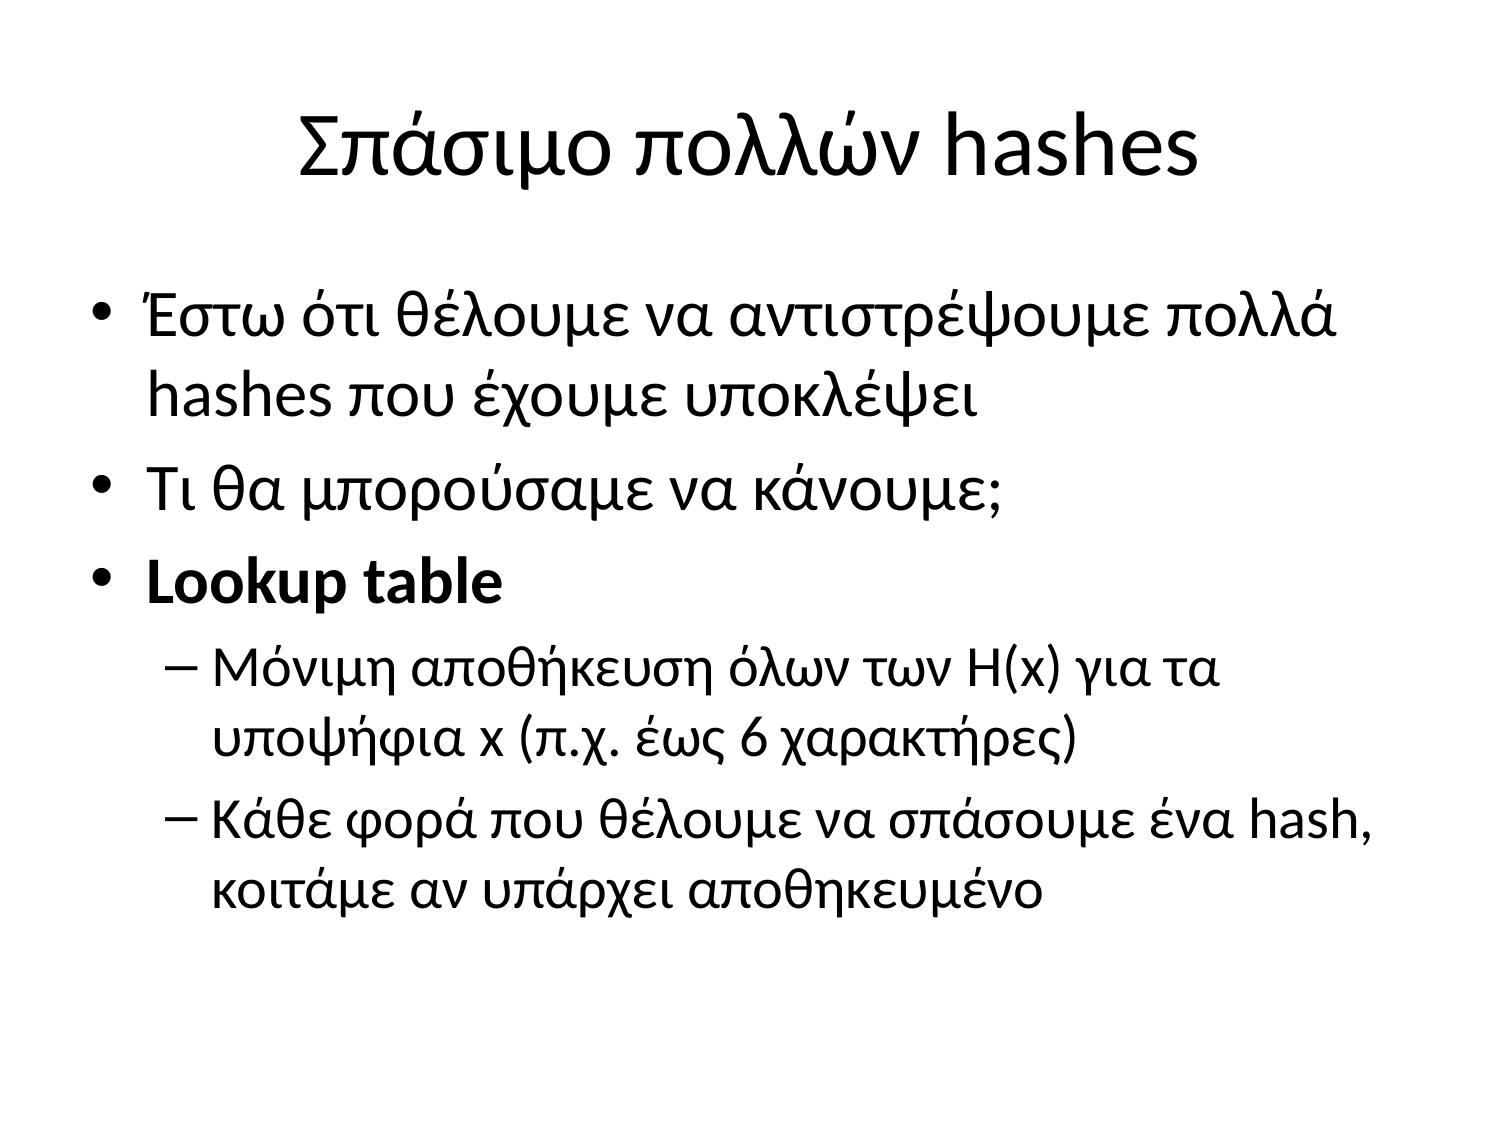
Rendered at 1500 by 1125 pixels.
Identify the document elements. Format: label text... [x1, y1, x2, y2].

title Σπάσιμο πολλών hashes [75, 45, 1425, 233]
list Έστω ότι θέλουμε να αντιστρέψουμε πολλά hashes που έχουμε υποκλέψει Τι θα μπορούσαμε να κάνουμε; Lookup table Μόνιμη αποθήκευση όλων των H(x) για τα υποψήφια x (π.χ. έως 6 χαρακτήρες) Κάθε φορά που θέλουμε να σπάσουμε ένα hash, κοιτάμε αν υπάρχει αποθηκευμένο [75, 262, 1425, 1005]
